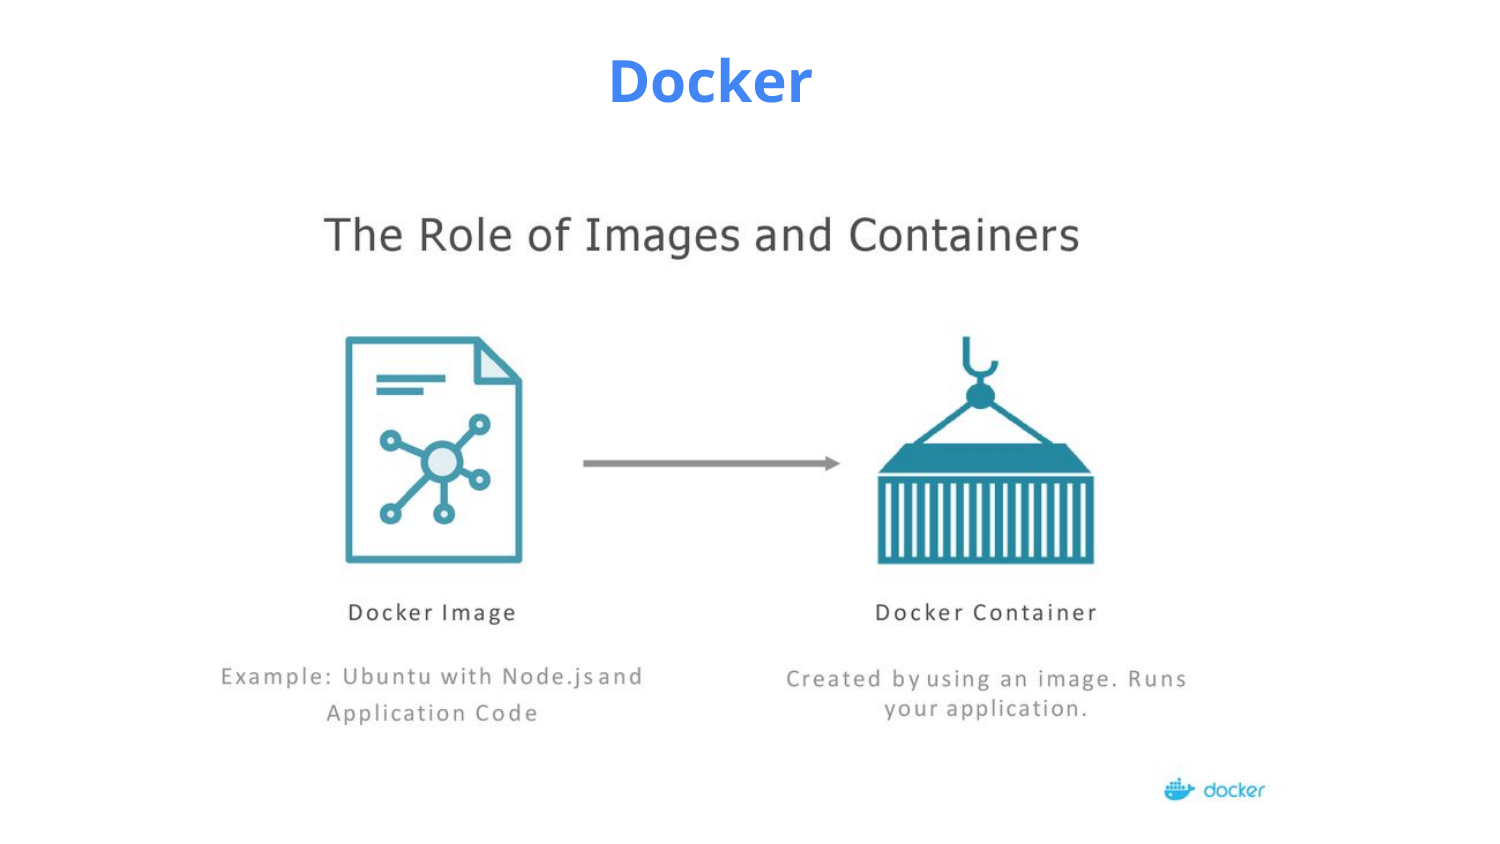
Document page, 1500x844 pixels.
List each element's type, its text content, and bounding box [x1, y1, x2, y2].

title Docker [11, 5, 1409, 130]
picture [119, 154, 1302, 820]
